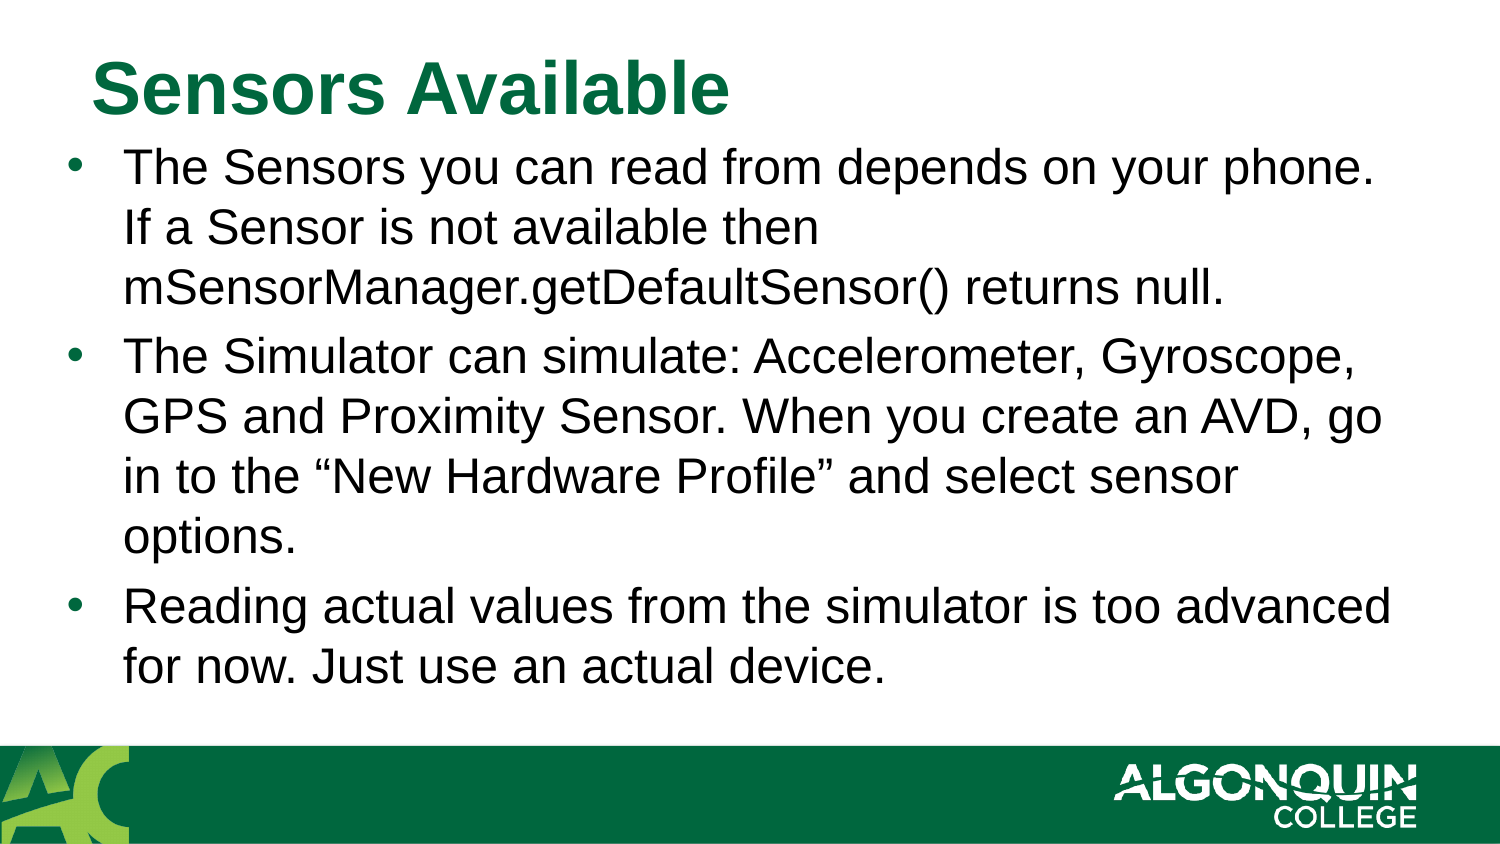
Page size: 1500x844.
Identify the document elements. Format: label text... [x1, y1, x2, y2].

title Sensors Available [76, 31, 1424, 180]
picture [1, 746, 129, 844]
list The Sensors you can read from depends on your phone. If a Sensor is not available then mSensorManager.getDefaultSensor() returns null. The Simulator can simulate: Accelerometer, Gyroscope, GPS and Proximity Sensor. When you create an AVD, go in to the “New Hardware Profile” and select sensor options. Reading actual values from the simulator is too advanced for now. Just use an actual device. [51, 126, 1423, 703]
